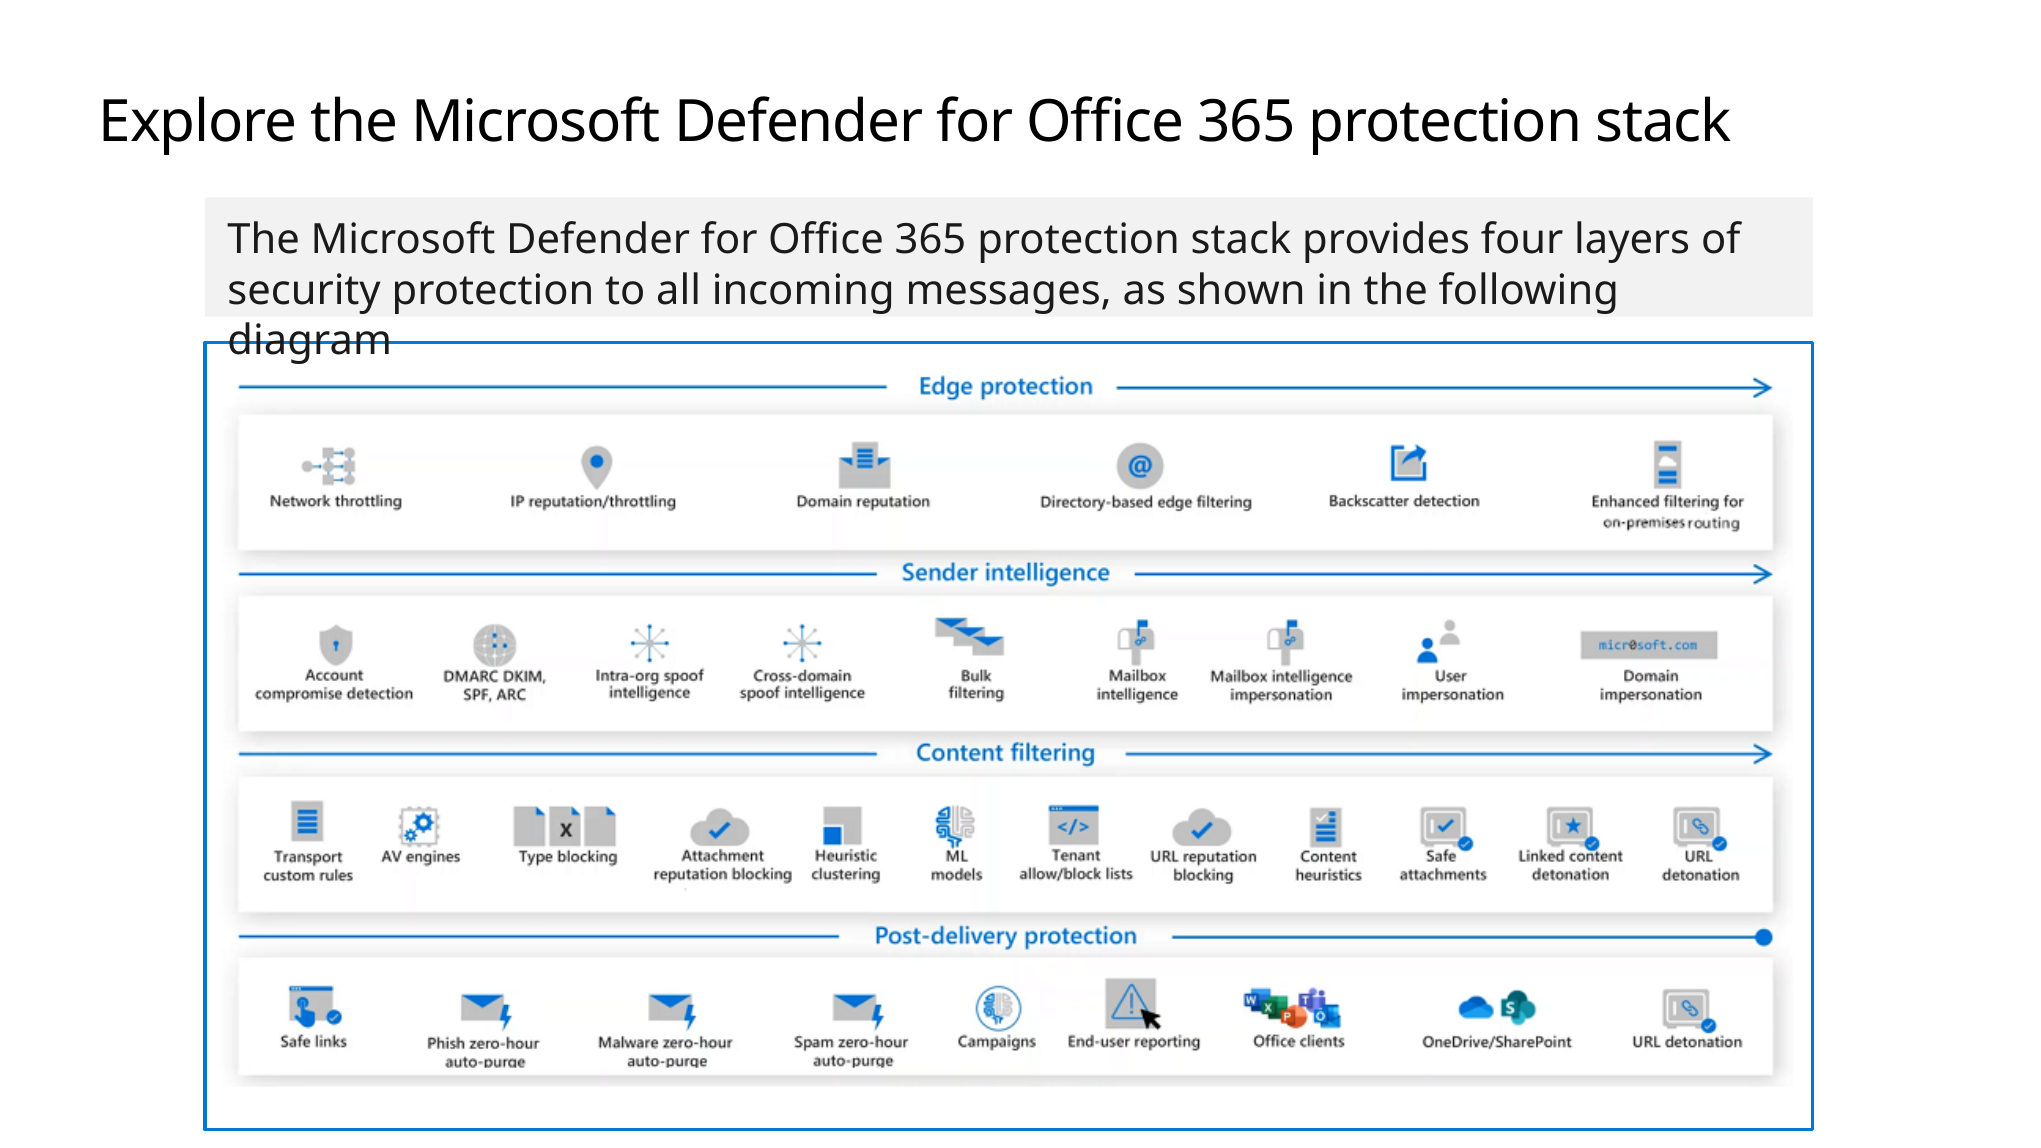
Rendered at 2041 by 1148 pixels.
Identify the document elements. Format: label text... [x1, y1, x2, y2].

title Explore the Microsoft Defender for Office 365 protection stack [98, 83, 1943, 156]
picture [219, 367, 1793, 1091]
text_box The Microsoft Defender for Office 365 protection stack provides four layers of security protection to all incoming messages, as shown in the following diagram [204, 197, 1813, 317]
text_box [204, 341, 1814, 1131]
